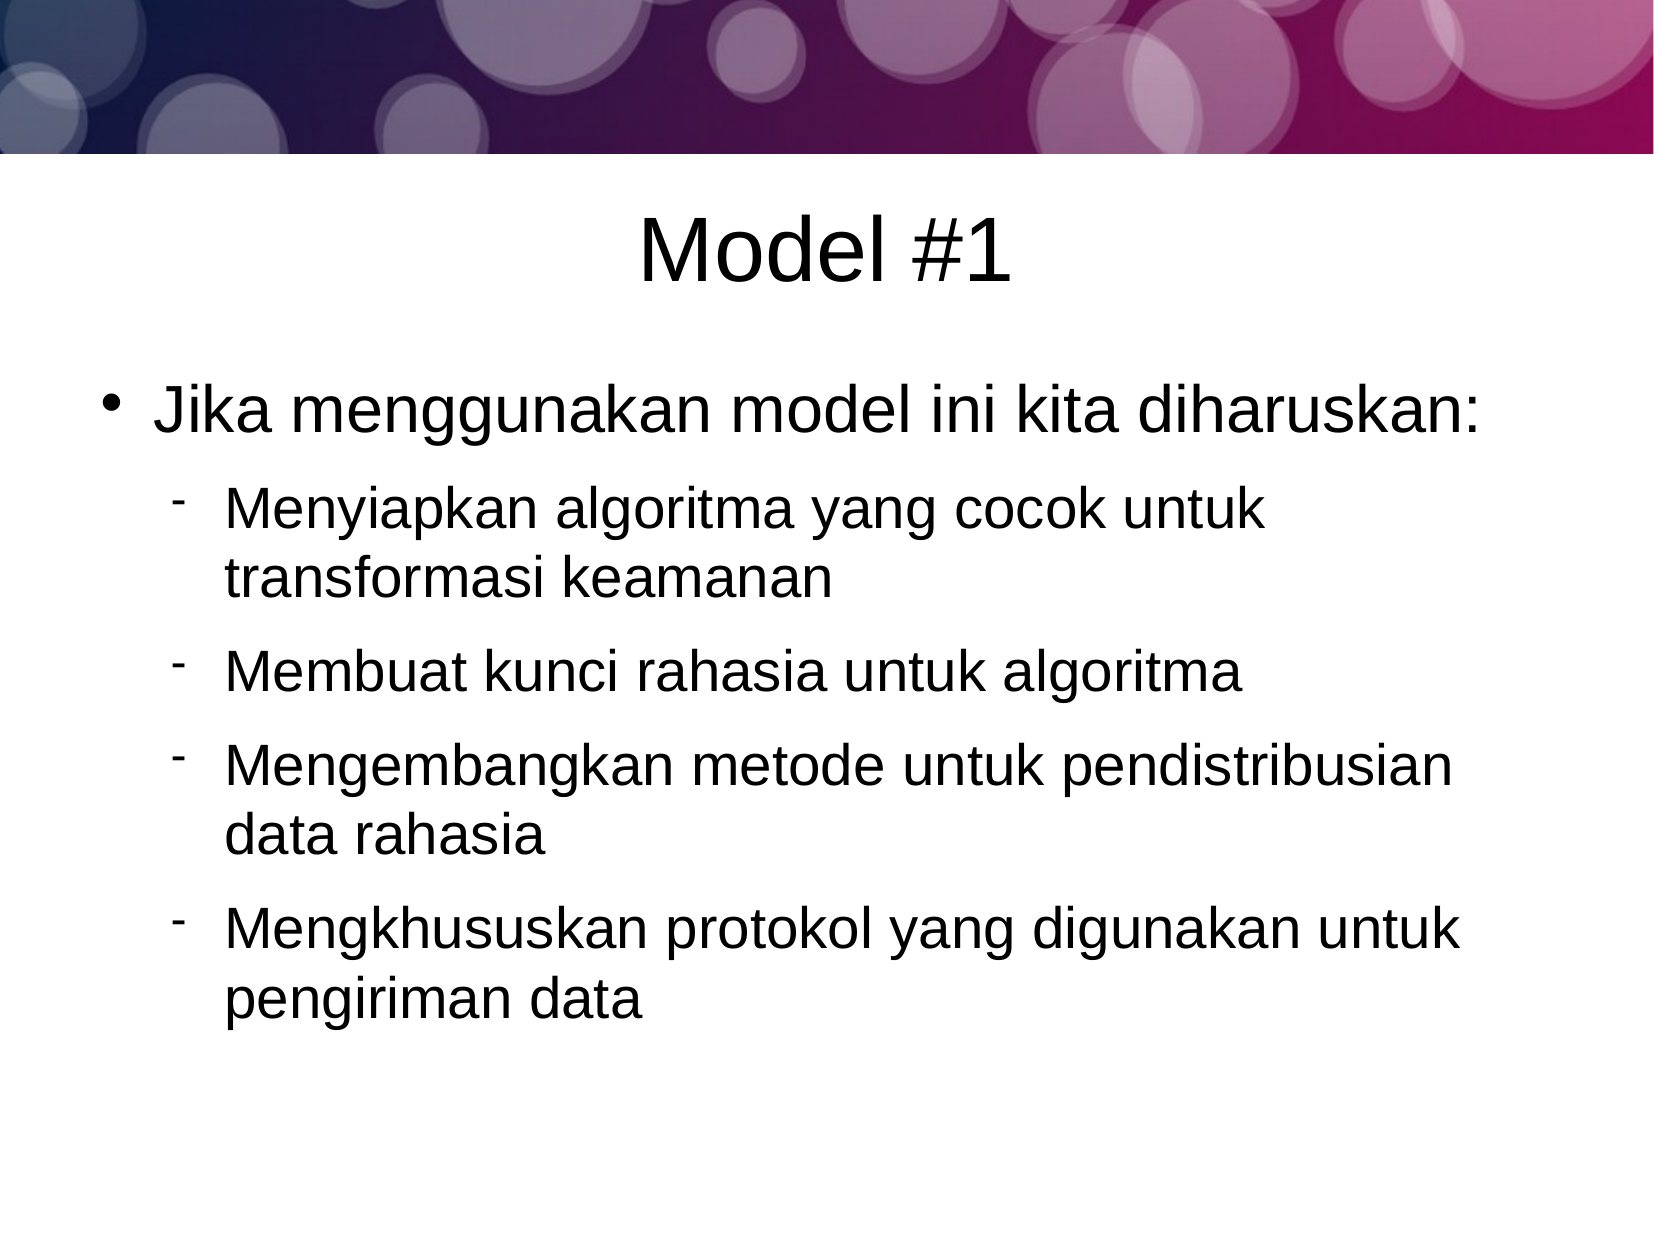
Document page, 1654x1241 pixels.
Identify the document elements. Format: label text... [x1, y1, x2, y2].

text_box Model #1 [82, 159, 1571, 331]
picture [0, 0, 1654, 154]
text_box Jika menggunakan model ini kita diharuskan: Menyiapkan algoritma yang cocok untuk transformasi keamanan Membuat kunci rahasia untuk algoritma Mengembangkan metode untuk pendistribusian data rahasia Mengkhususkan protokol yang digunakan untuk pengiriman data [82, 366, 1571, 1087]
